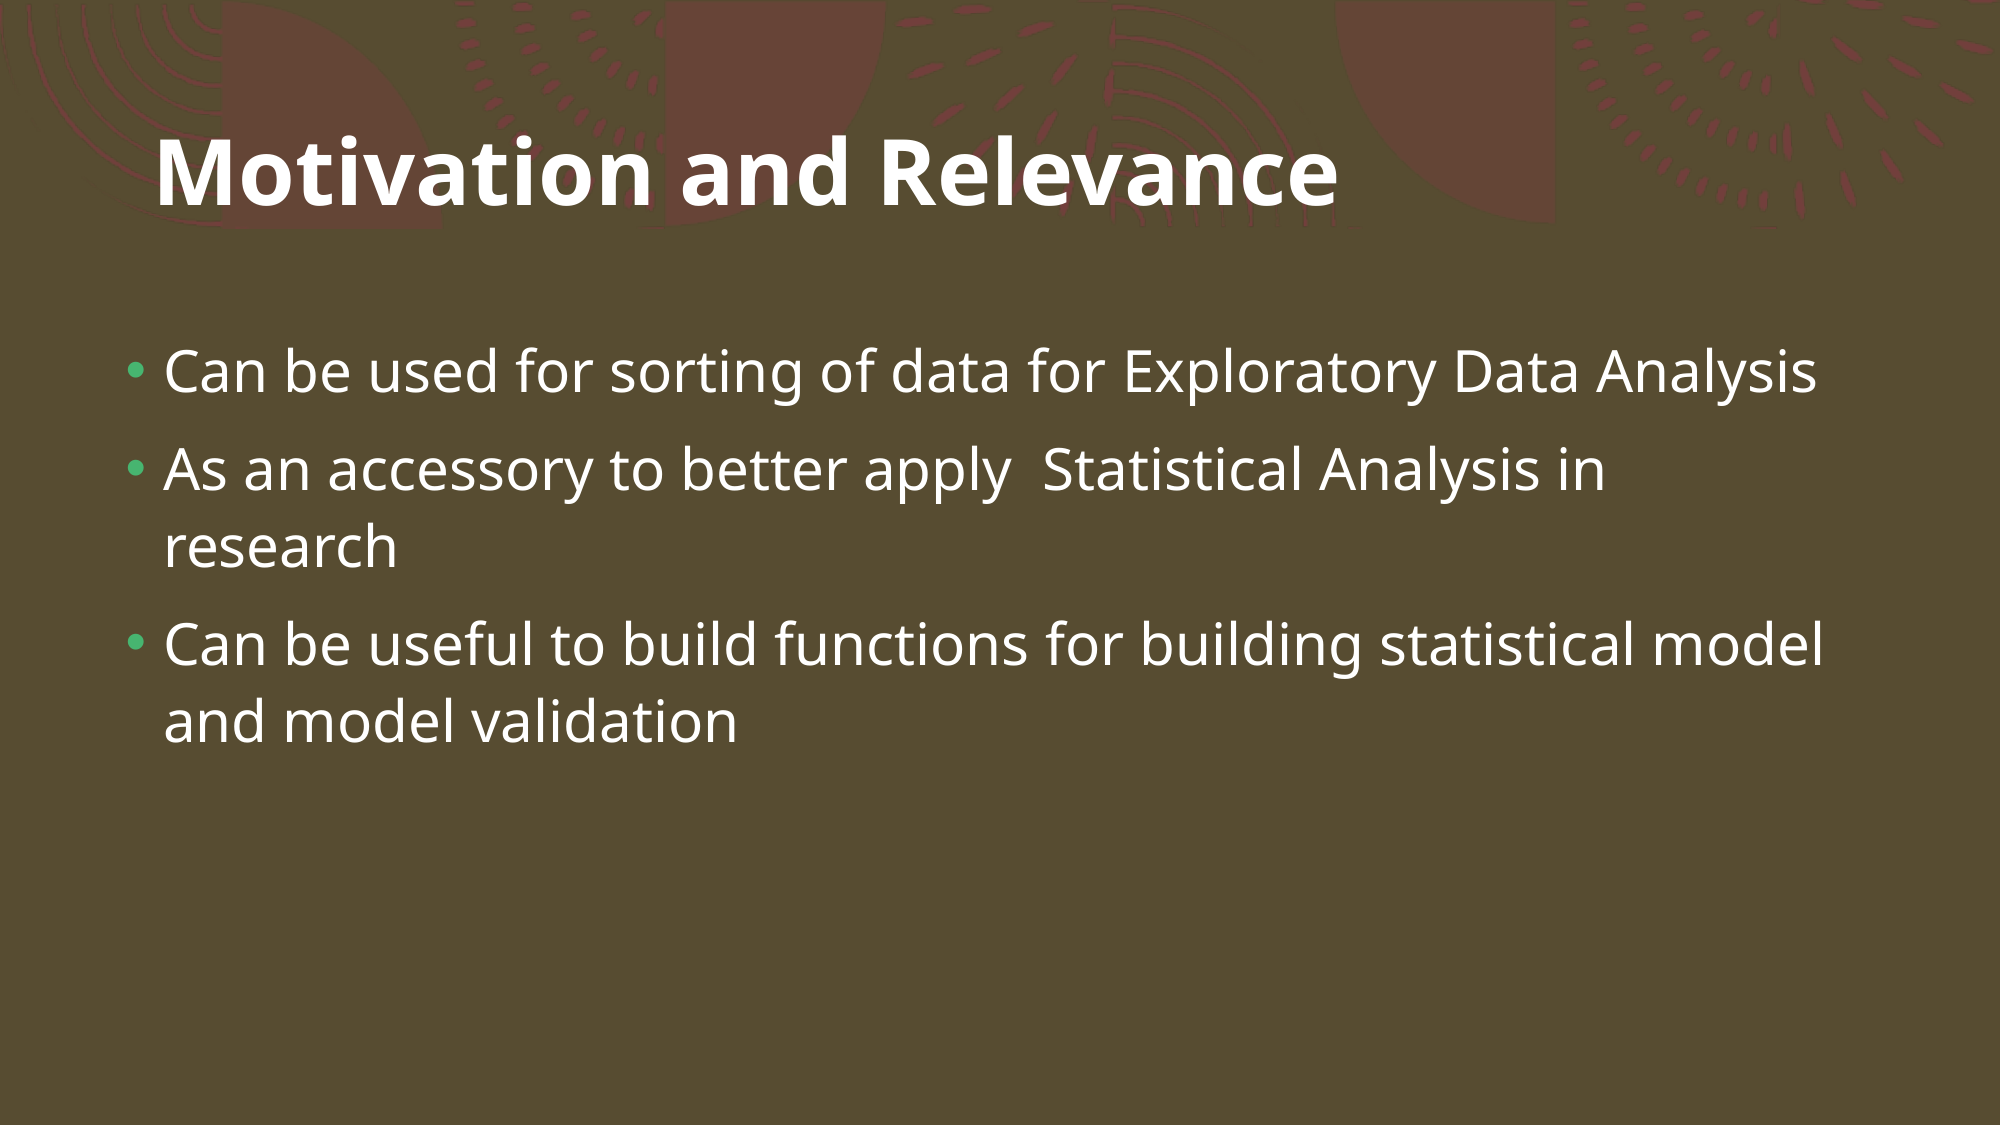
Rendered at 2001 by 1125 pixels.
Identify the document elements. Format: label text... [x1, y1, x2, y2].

list Can be used for sorting of data for Exploratory Data Analysis As an accessory to better apply Statistical Analysis in research Can be useful to build functions for building statistical model and model validation [110, 319, 1863, 1009]
title Motivation and Relevance [137, 60, 1863, 278]
